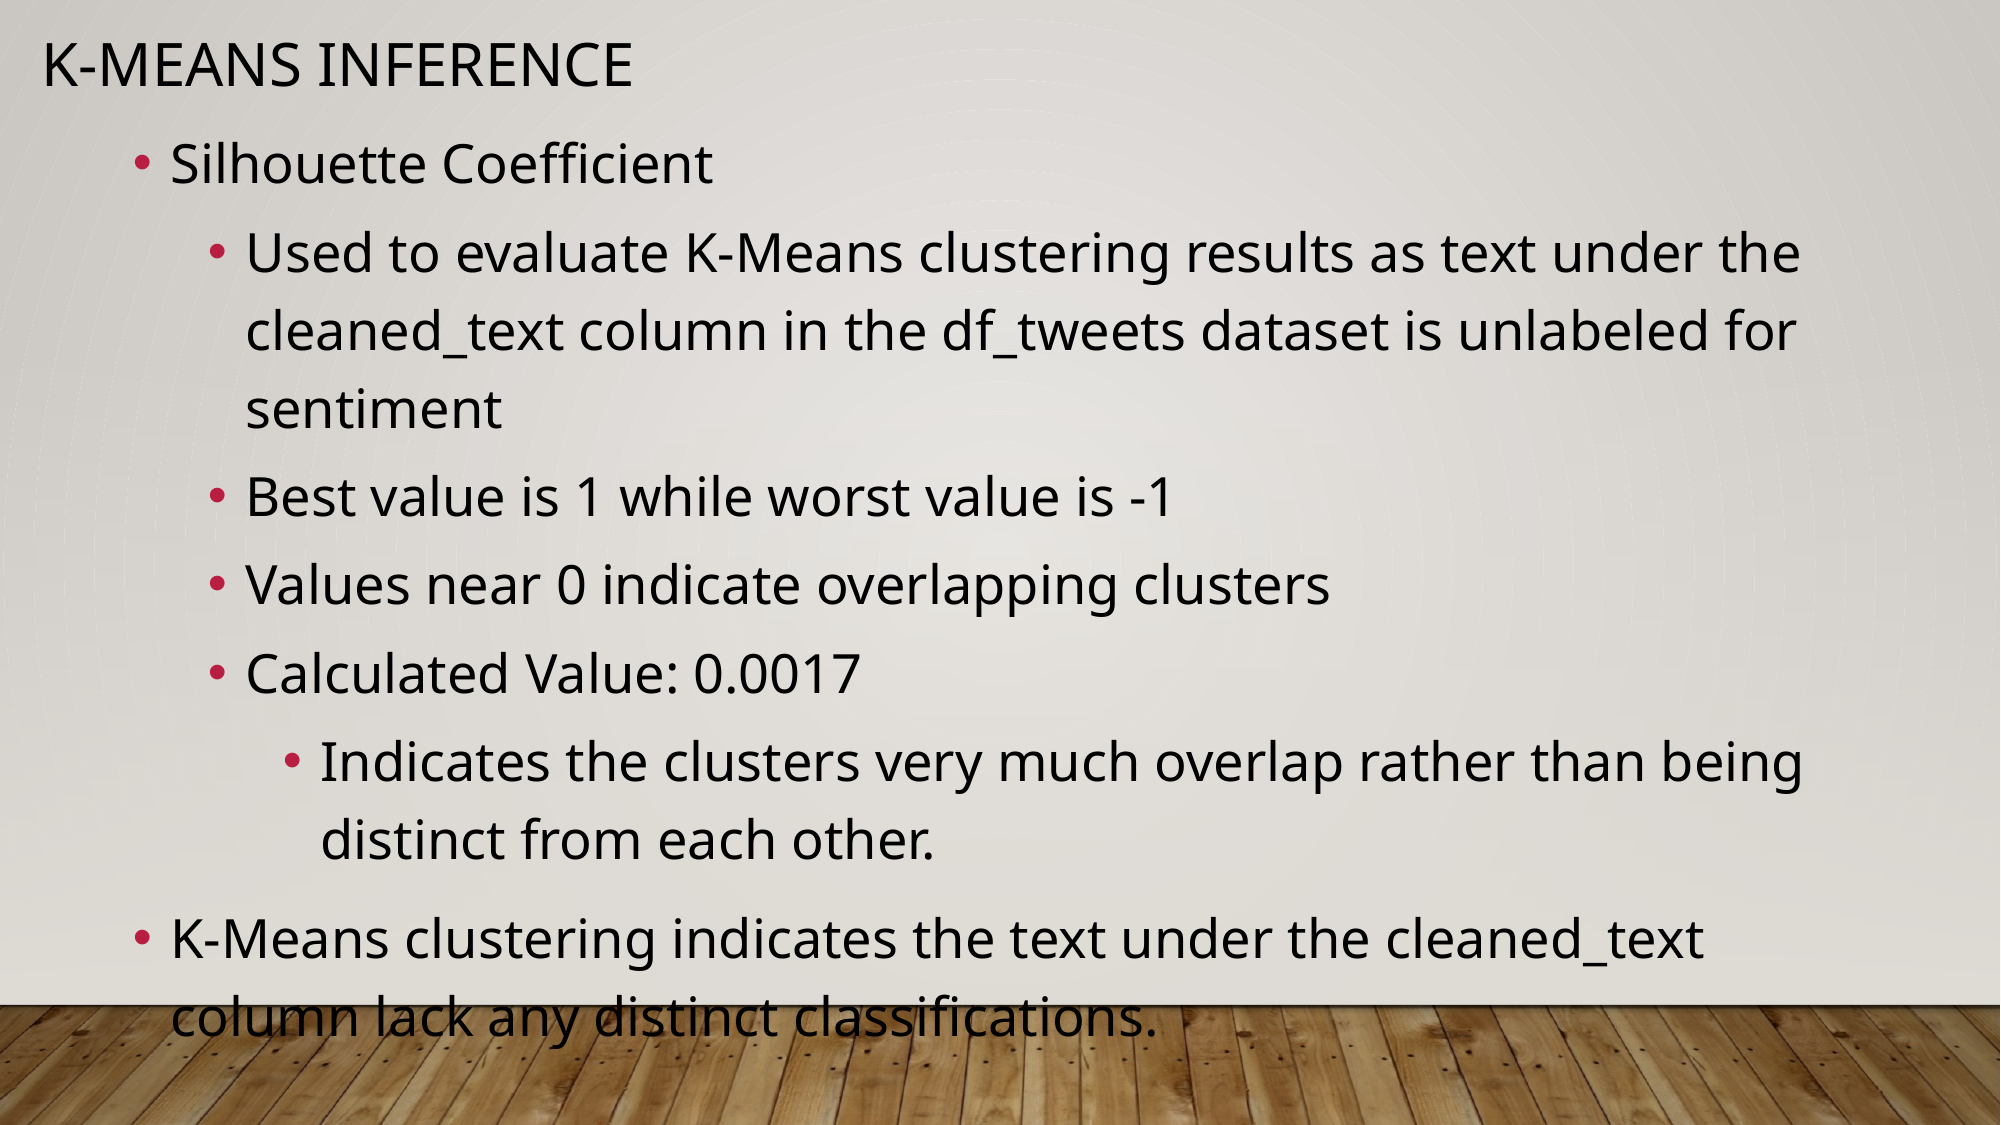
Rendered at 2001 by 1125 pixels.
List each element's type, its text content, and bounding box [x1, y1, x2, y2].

list Silhouette Coefficient Used to evaluate K-Means clustering results as text under the cleaned_text column in the df_tweets dataset is unlabeled for sentiment Best value is 1 while worst value is -1 Values near 0 indicate overlapping clusters Calculated Value: 0.0017 Indicates the clusters very much overlap rather than being distinct from each other. K-Means clustering indicates the text under the cleaned_text column lack any distinct classifications. [117, 109, 1885, 985]
picture [0, 1005, 2000, 1125]
title K-Means inference [26, 20, 1602, 110]
